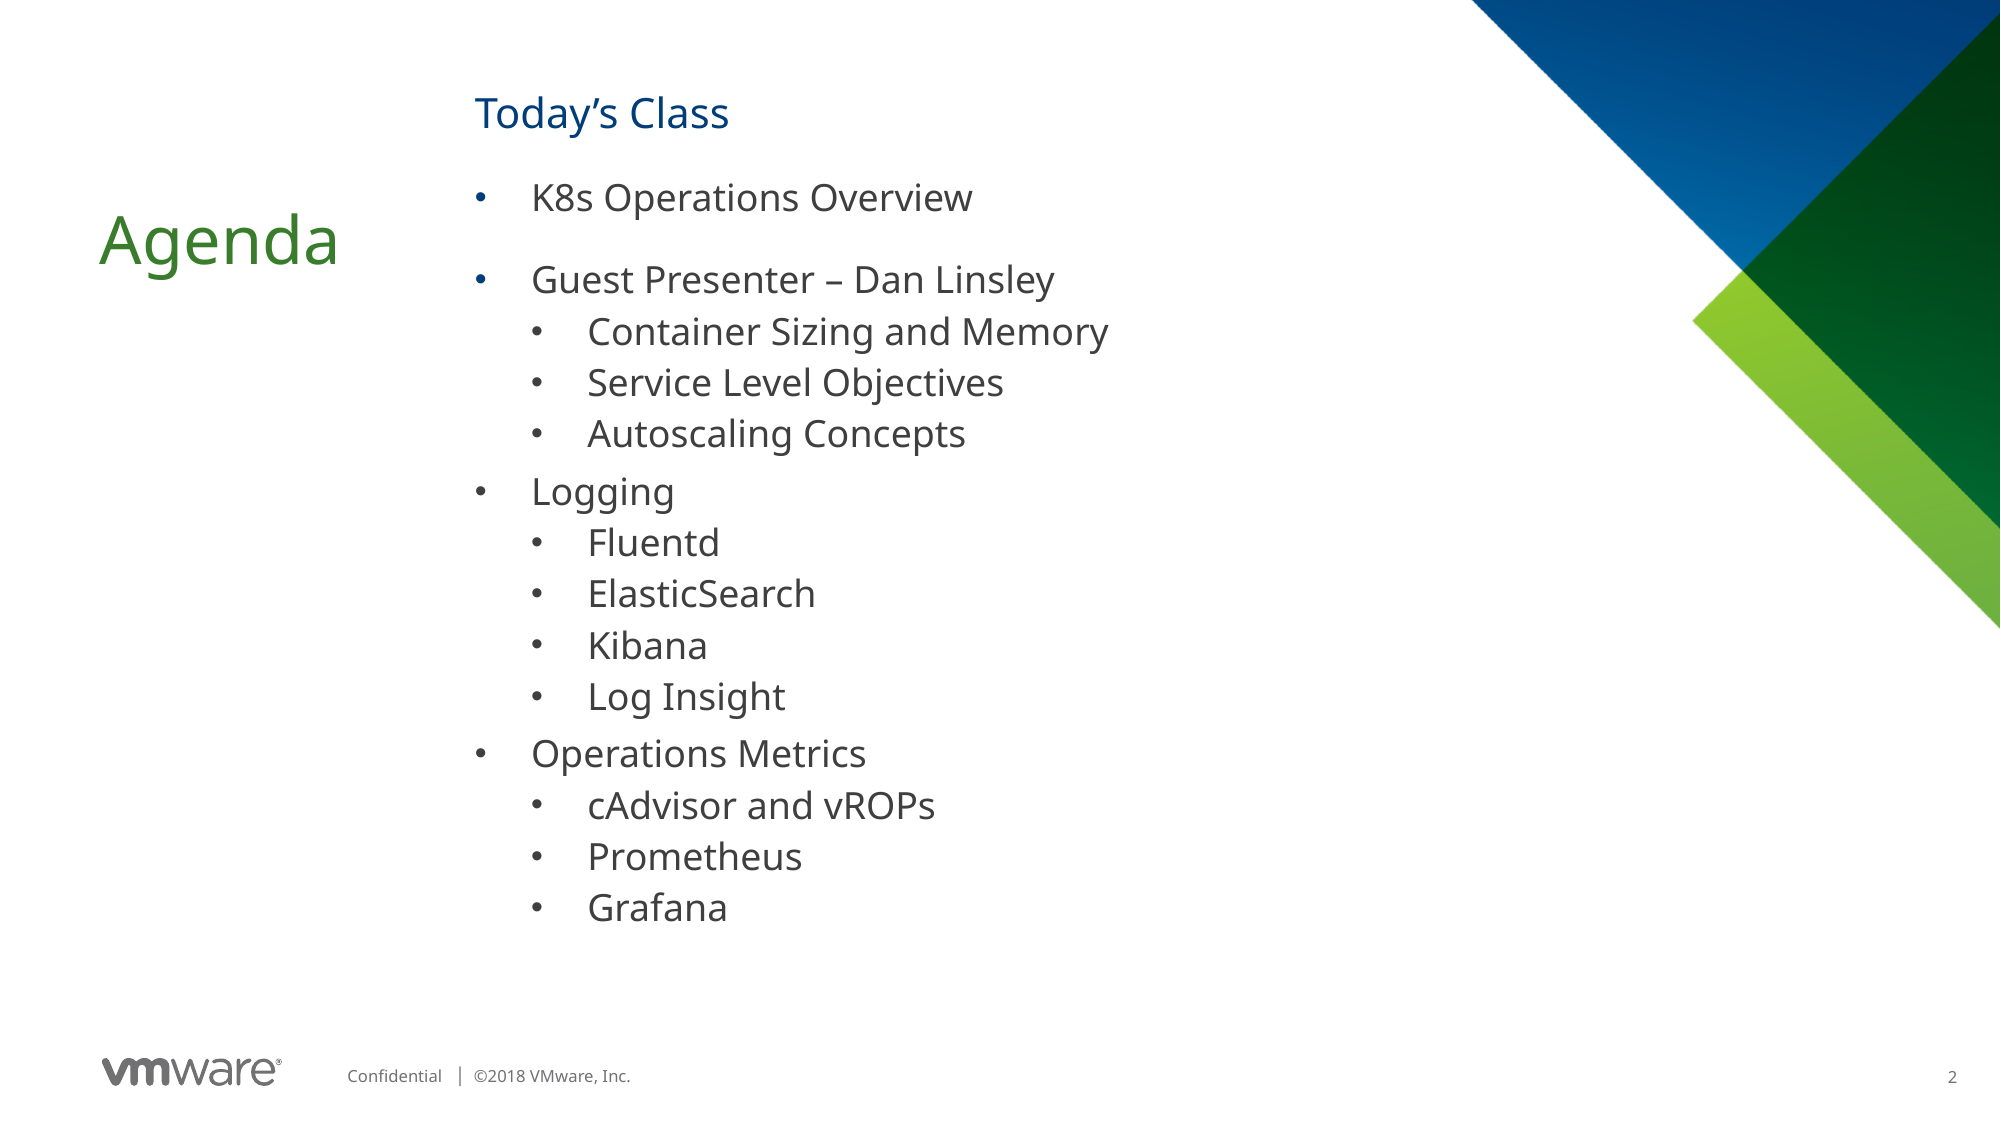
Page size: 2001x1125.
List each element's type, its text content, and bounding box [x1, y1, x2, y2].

picture [1460, 0, 2000, 638]
list Today’s Class K8s Operations Overview Guest Presenter – Dan Linsley Container Sizing and Memory Service Level Objectives Autoscaling Concepts Logging Fluentd ElasticSearch Kibana Log Insight Operations Metrics cAdvisor and vROPs Prometheus Grafana [474, 86, 1676, 998]
